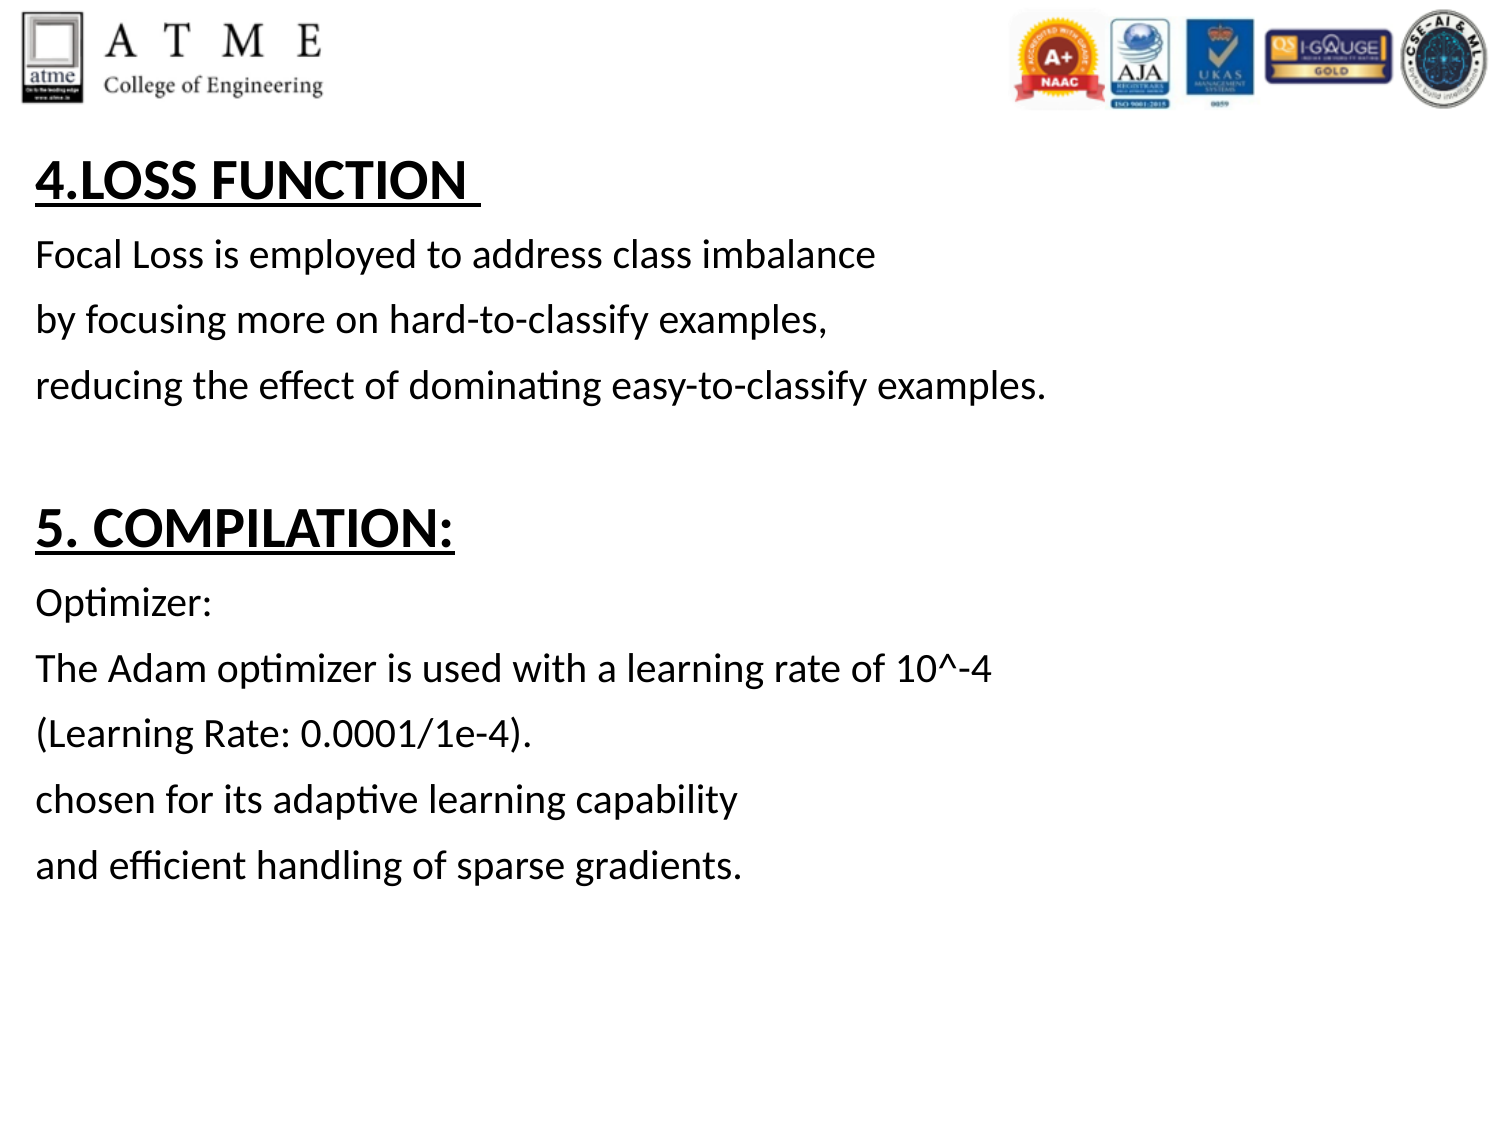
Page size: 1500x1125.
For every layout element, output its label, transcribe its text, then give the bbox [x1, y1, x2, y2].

picture [11, 0, 340, 109]
picture [1003, 0, 1497, 113]
list 4.LOSS FUNCTION Focal Loss is employed to address class imbalance by focusing more on hard-to-classify examples, reducing the effect of dominating easy-to-classify examples. 5. COMPILATION:​ Optimizer: The Adam optimizer is used with a learning rate of 10^-4 (Learning Rate: 0.0001/1e-4).​ chosen for its adaptive learning capability and efficient handling of sparse gradients. [20, 133, 1480, 1090]
